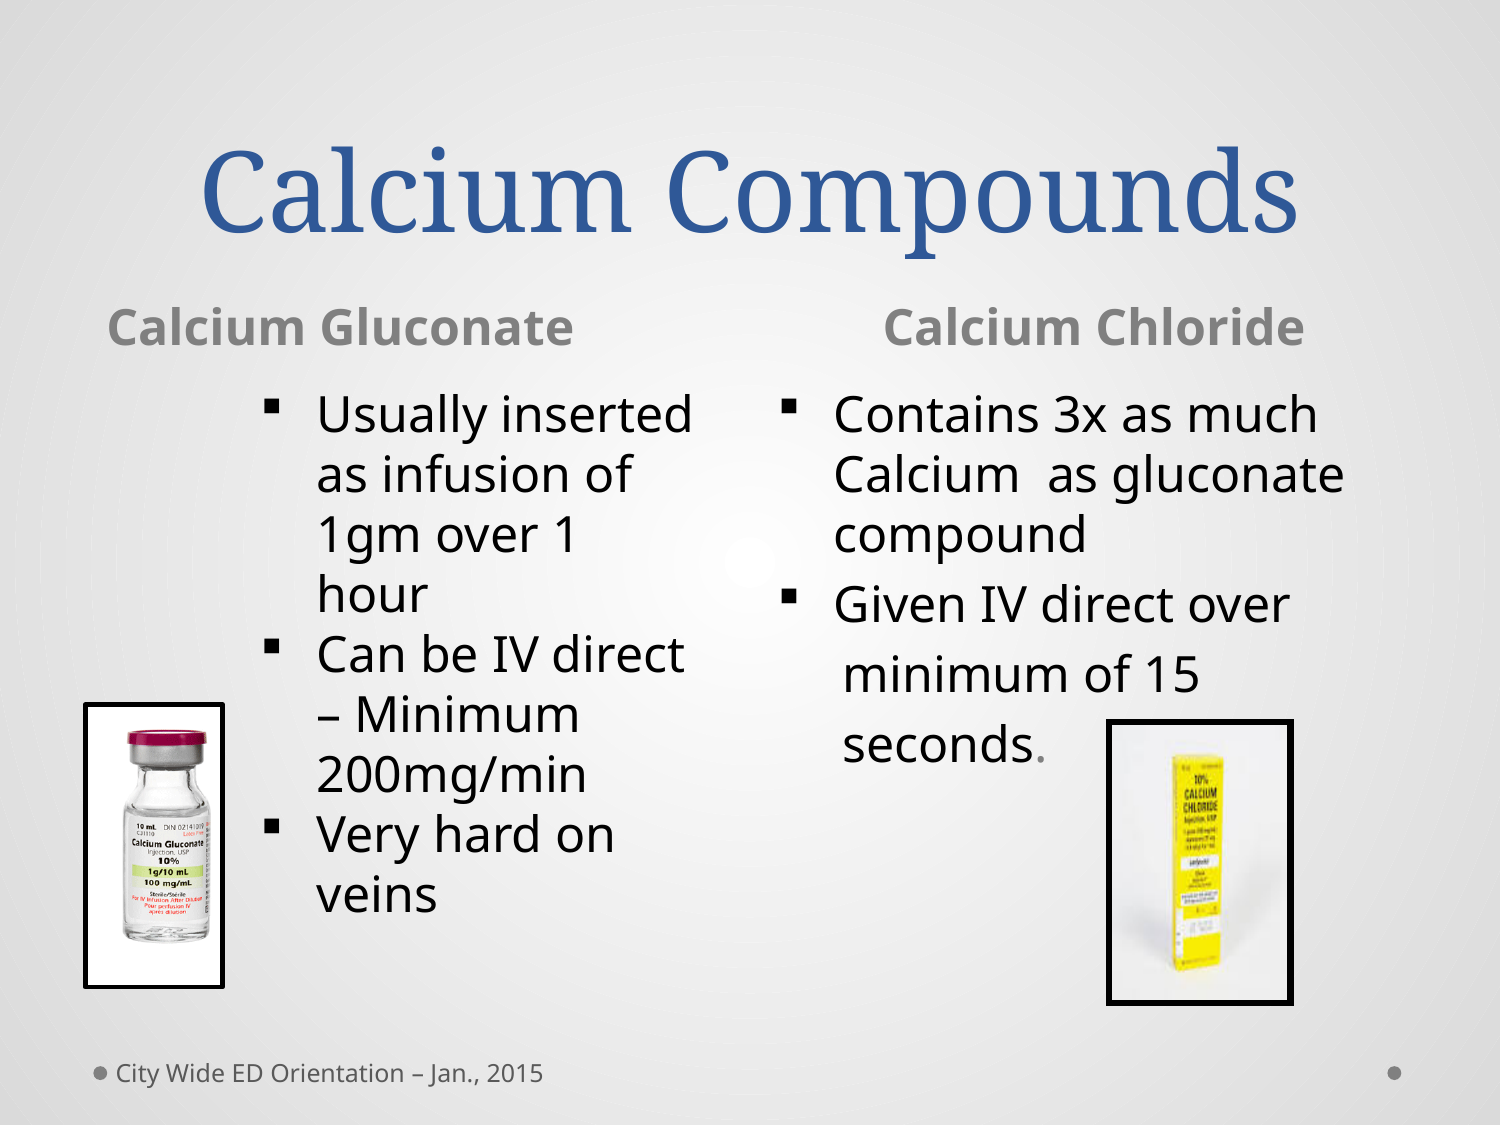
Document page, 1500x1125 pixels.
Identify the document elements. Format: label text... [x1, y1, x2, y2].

picture [1112, 724, 1288, 1001]
list Calcium Chloride [762, 262, 1426, 363]
title Calcium Compounds [75, 0, 1425, 263]
list Calcium Gluconate [75, 262, 738, 363]
footer City Wide ED Orientation – Jan., 2015 [108, 1042, 700, 1103]
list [87, 706, 221, 985]
list Contains 3x as much Calcium as gluconate compound Given IV direct over minimum of 15 seconds. [762, 375, 1426, 1017]
text_box Usually inserted as infusion of 1gm over 1 hour Can be IV direct – Minimum 200mg/min Very hard on veins [245, 374, 713, 930]
